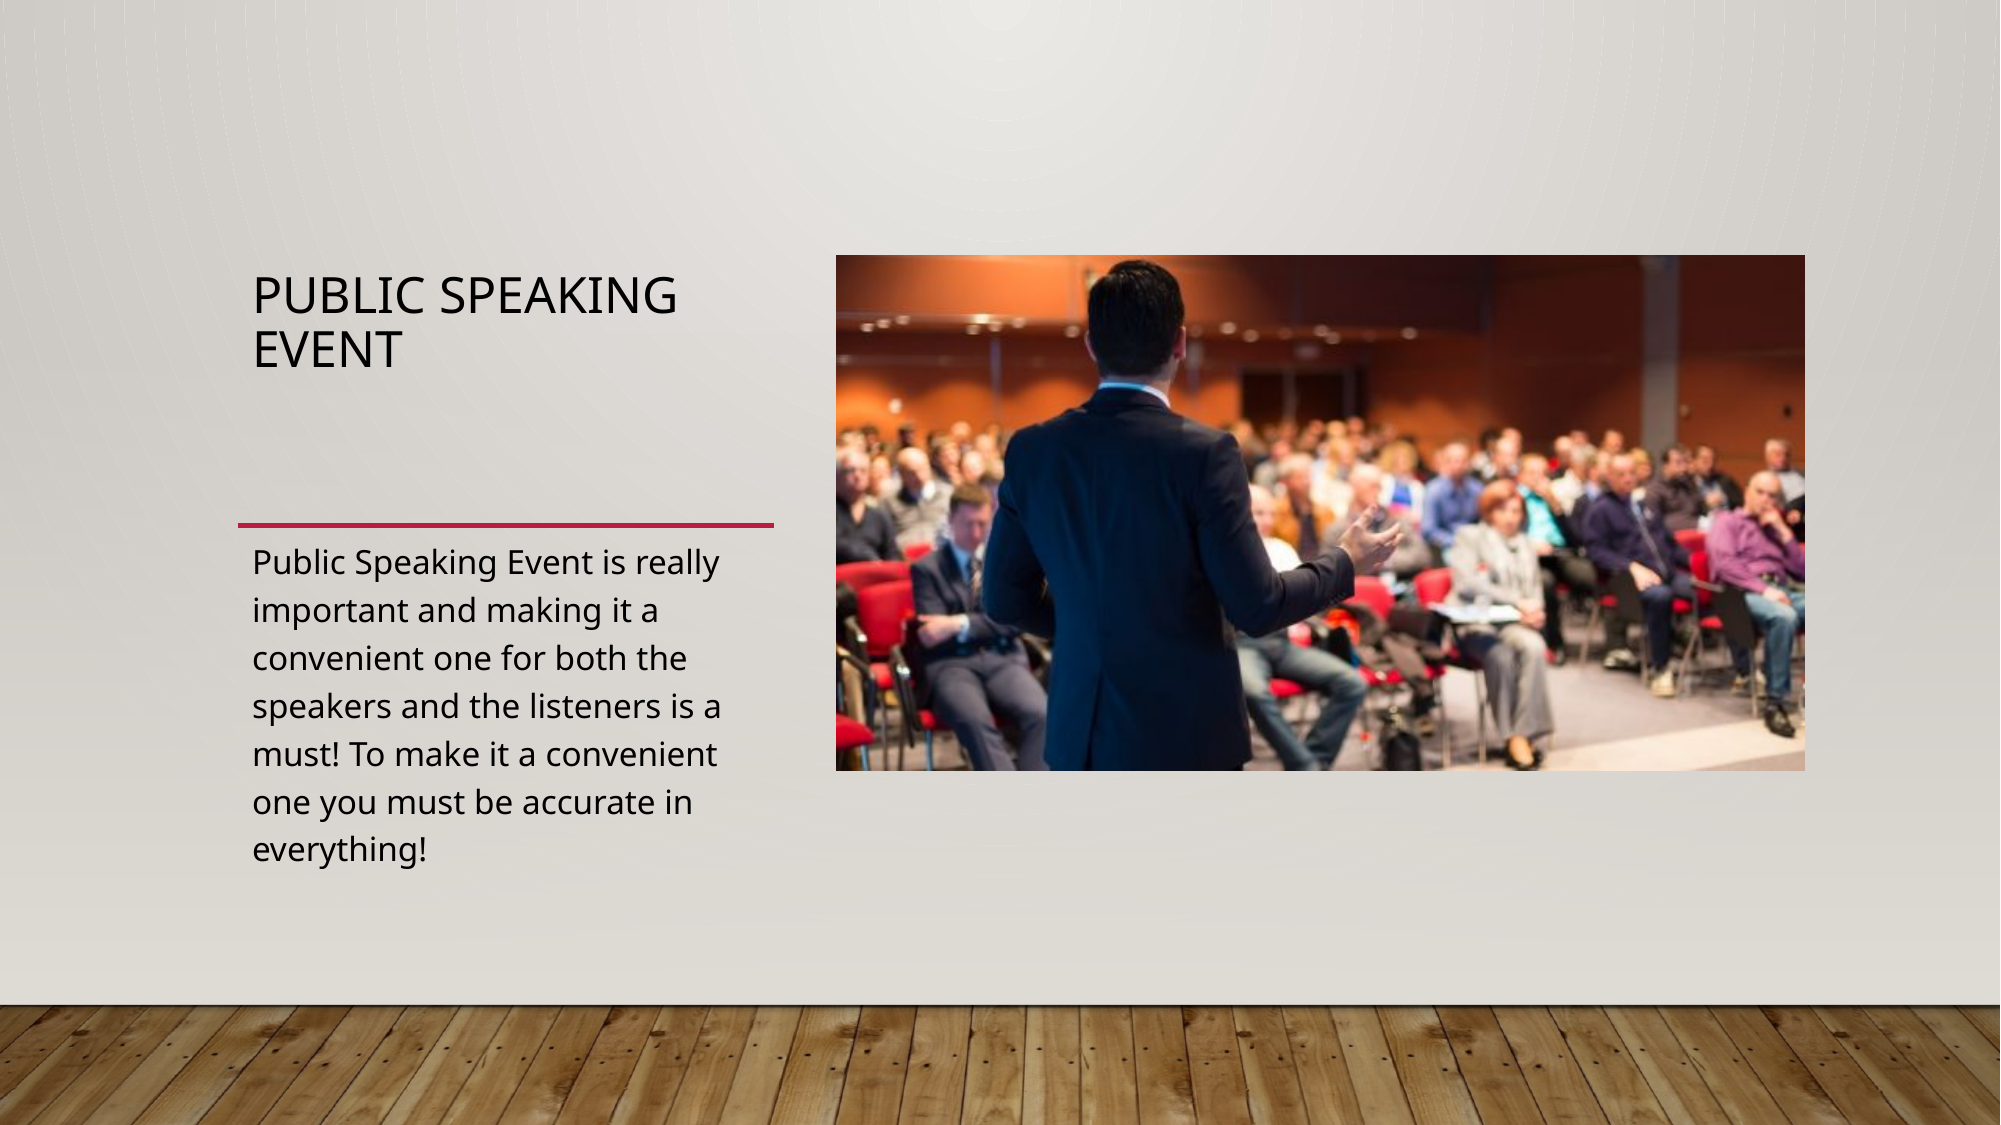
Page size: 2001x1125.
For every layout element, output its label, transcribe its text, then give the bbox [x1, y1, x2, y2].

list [835, 255, 1806, 772]
title Public speaking event [236, 131, 774, 500]
picture [0, 1005, 2000, 1125]
list Public Speaking Event is really important and making it a convenient one for both the speakers and the listeners is a must! To make it a convenient one you must be accurate in everything! [236, 525, 775, 895]
